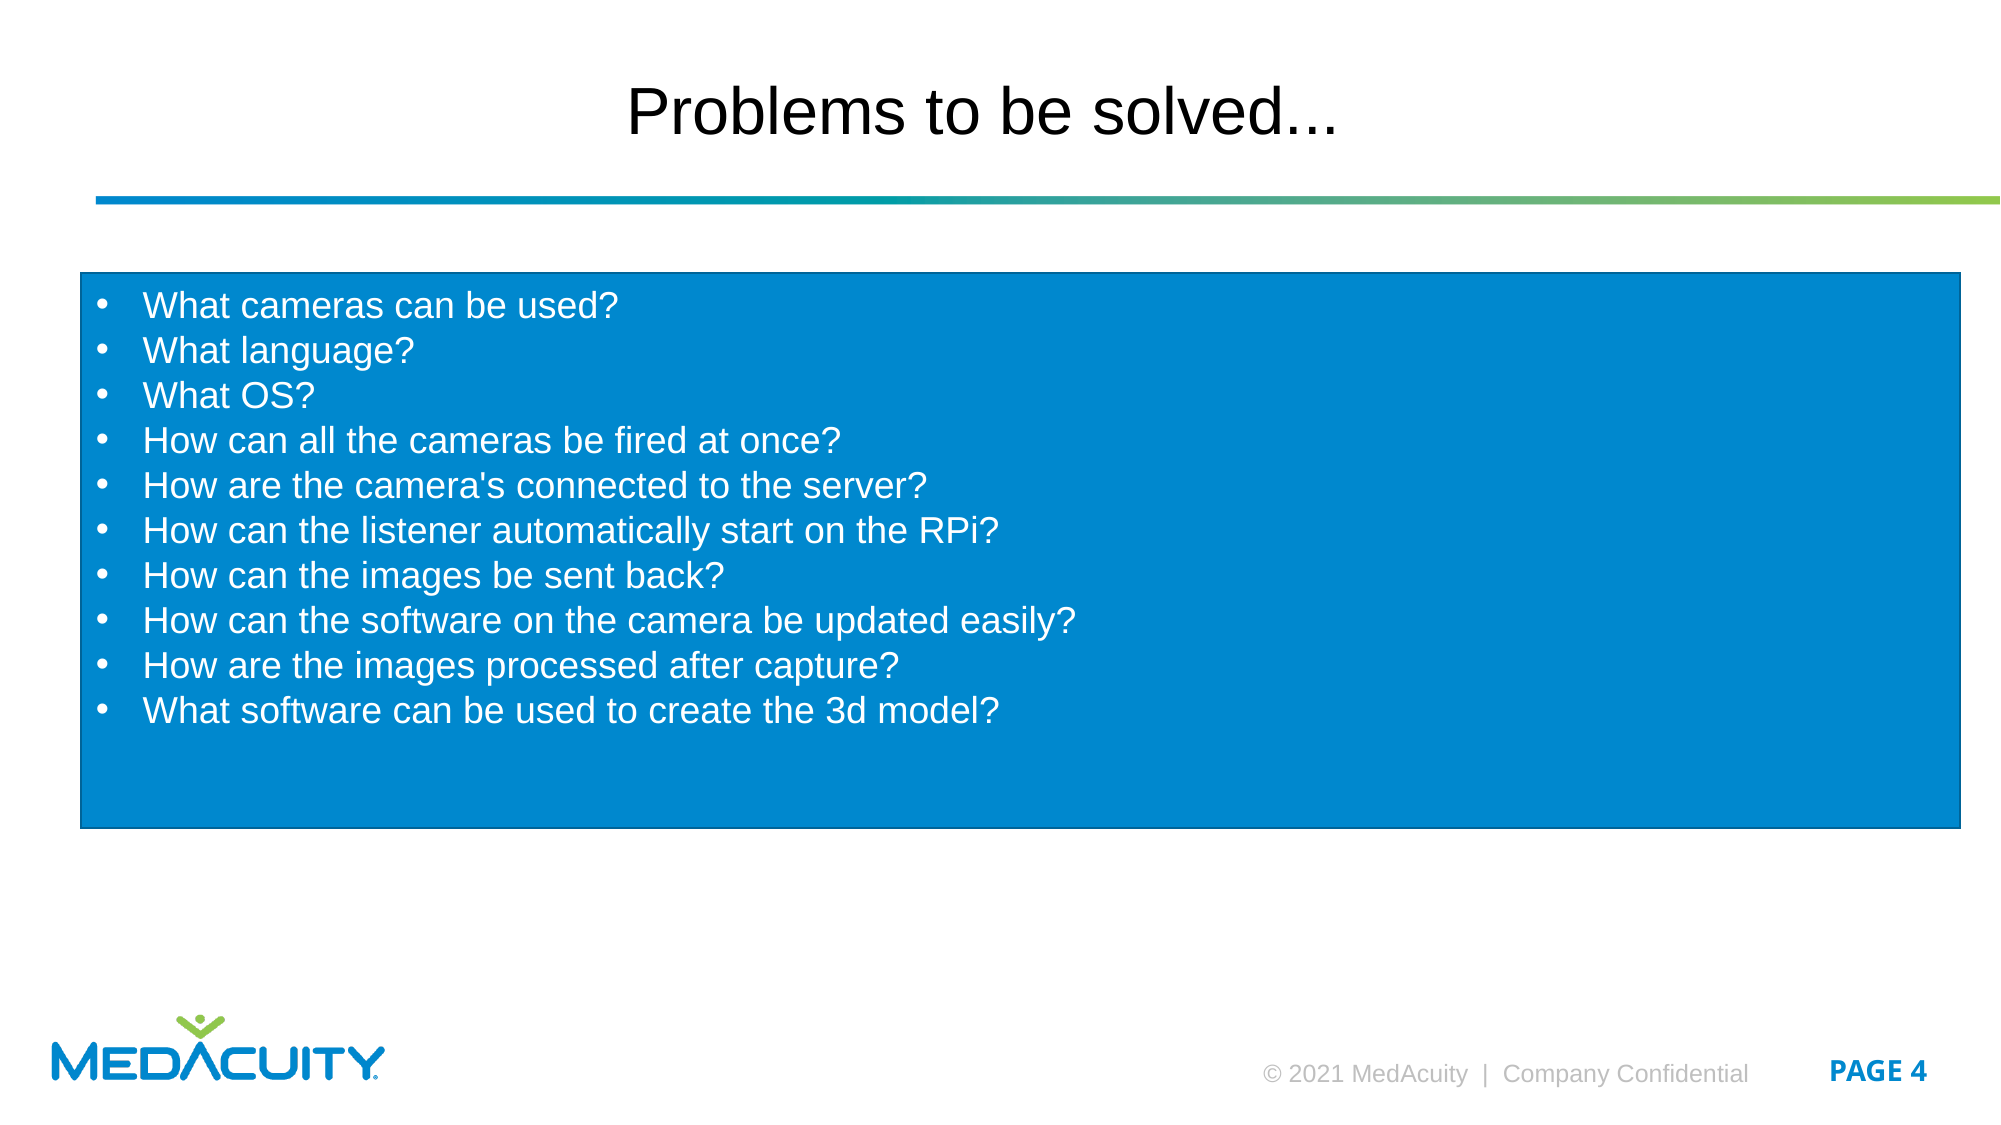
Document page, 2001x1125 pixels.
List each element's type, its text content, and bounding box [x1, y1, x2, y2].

footer © 2021 MedAcuity | Company Confidential [1089, 1042, 1764, 1103]
picture [0, 129, 2000, 271]
text_box What cameras can be used? What language? What OS? How can all the cameras be fired at once? How are the camera's connected to the server? How can the listener automatically start on the RPi? How can the images be sent back? How can the software on the camera be updated easily? How are the images processed after capture? What software can be used to create the 3d model? [80, 272, 1961, 829]
slide_number PAGE 4 [1764, 1042, 1943, 1103]
picture [46, 1005, 390, 1088]
text_box Problems to be solved... [611, 60, 1389, 156]
